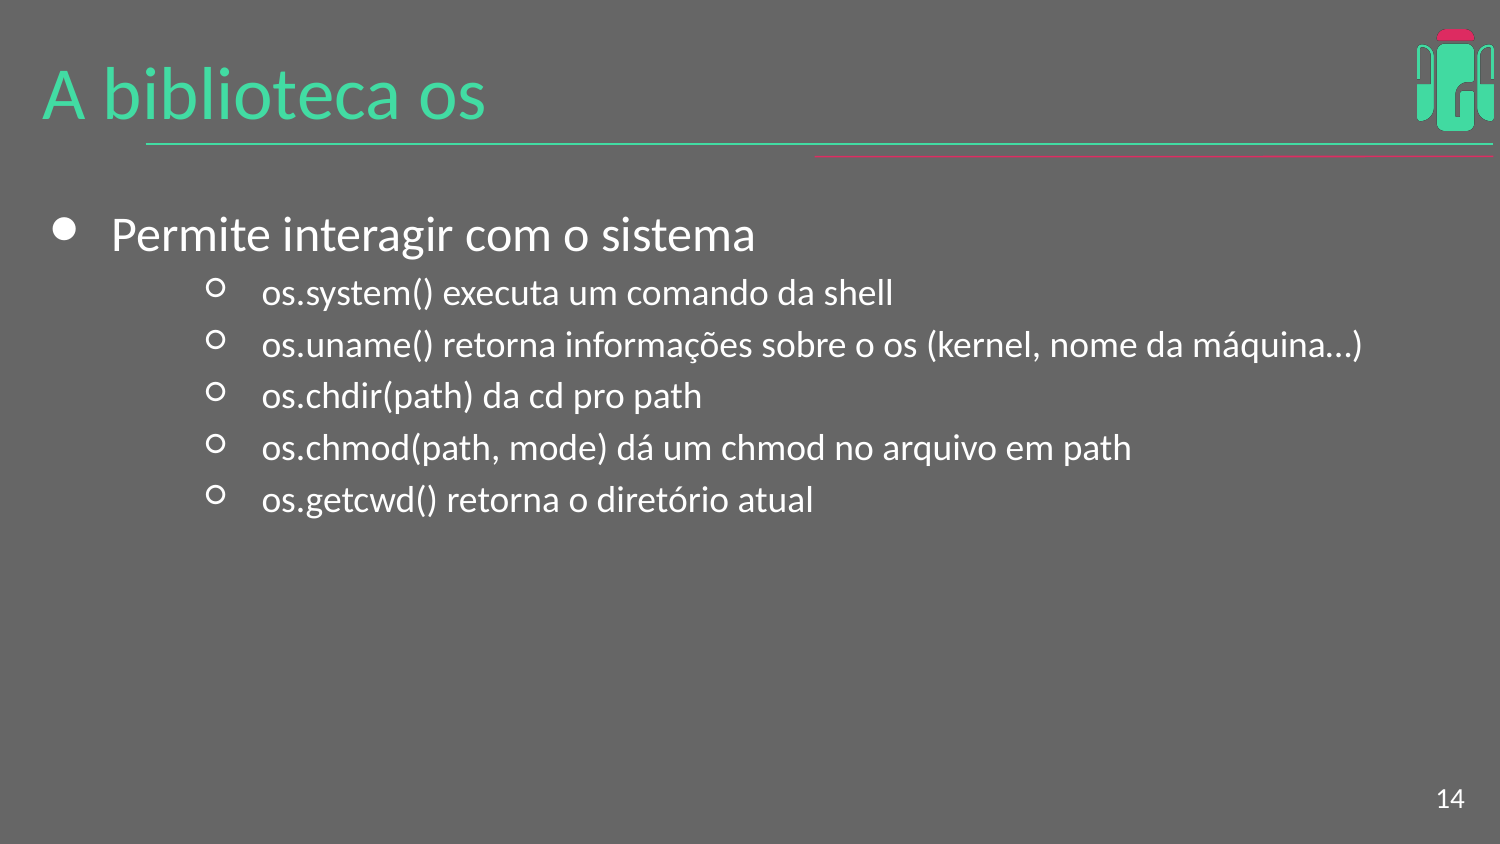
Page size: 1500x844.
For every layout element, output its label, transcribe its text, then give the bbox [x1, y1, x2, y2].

picture [1417, 29, 1494, 131]
list Permite interagir com o sistema os.system() executa um comando da shell os.uname() retorna informações sobre o os (kernel, nome da máquina…) os.chdir(path) da cd pro path os.chmod(path, mode) dá um chmod no arquivo em path os.getcwd() retorna o diretório atual [21, 177, 1412, 776]
title A biblioteca os [27, 29, 1374, 131]
slide_number ‹#› [1389, 764, 1480, 830]
